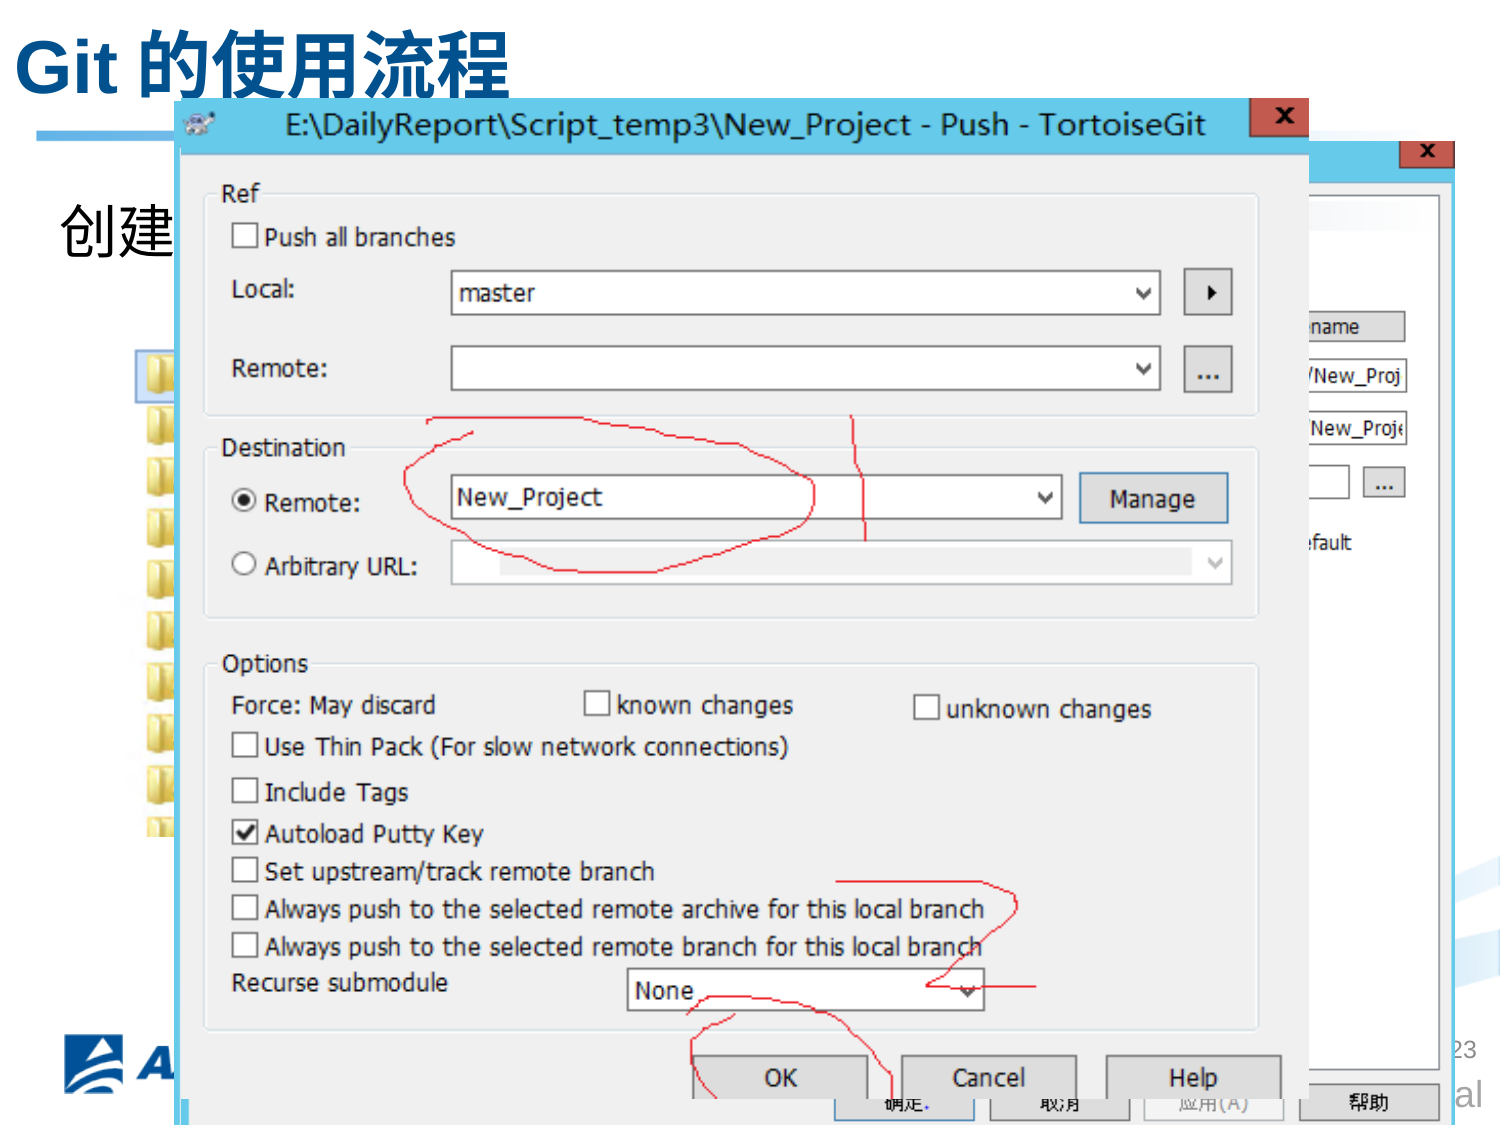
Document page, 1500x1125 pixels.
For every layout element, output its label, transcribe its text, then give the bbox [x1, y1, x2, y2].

slide_number 23 [1459, 1018, 1493, 1078]
text_box 创建新项目时： [44, 188, 169, 273]
title Git的使用流程 [0, 10, 1350, 119]
picture [0, 0, 1500, 1125]
